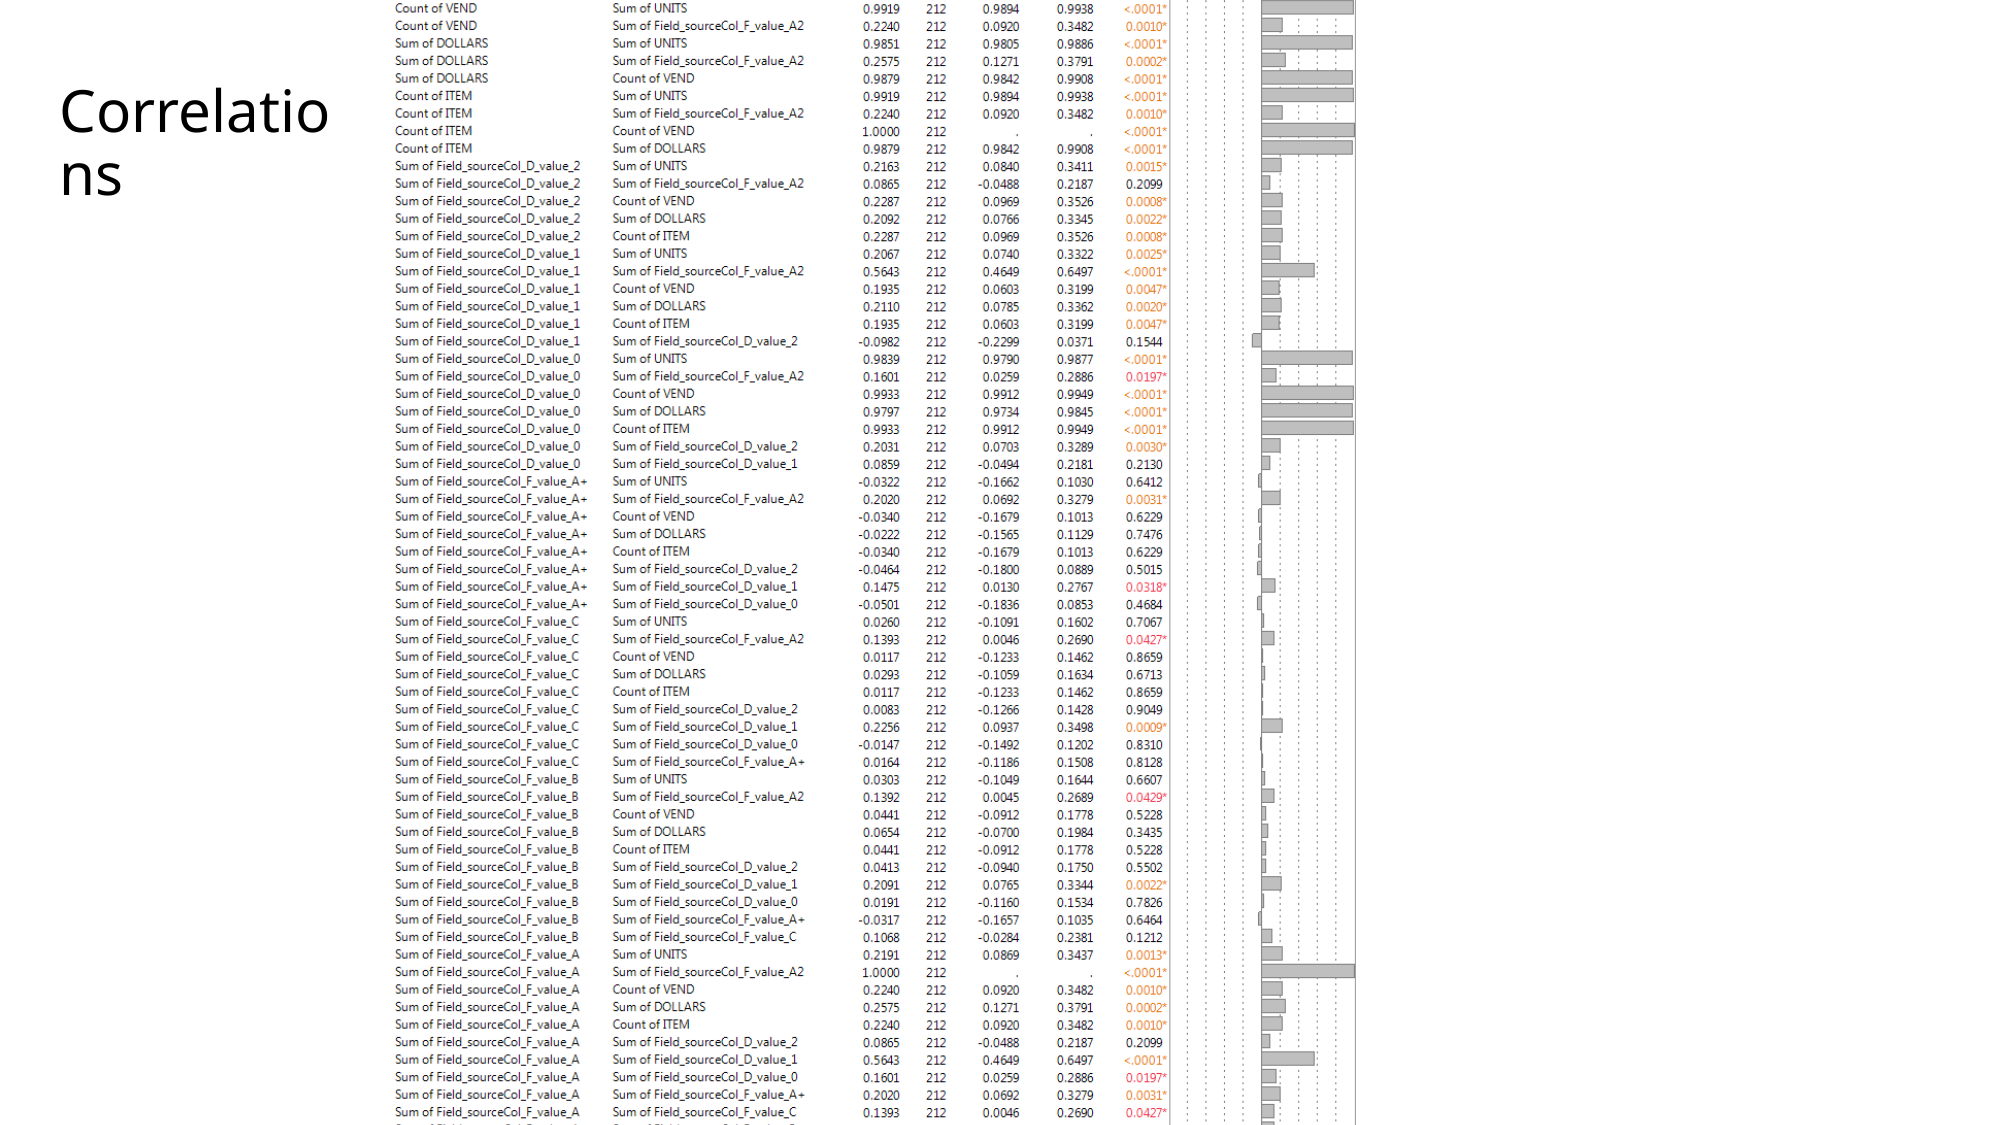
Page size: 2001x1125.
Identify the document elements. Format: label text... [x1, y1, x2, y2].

picture [391, 0, 1358, 1125]
text_box Correlations [44, 75, 374, 338]
